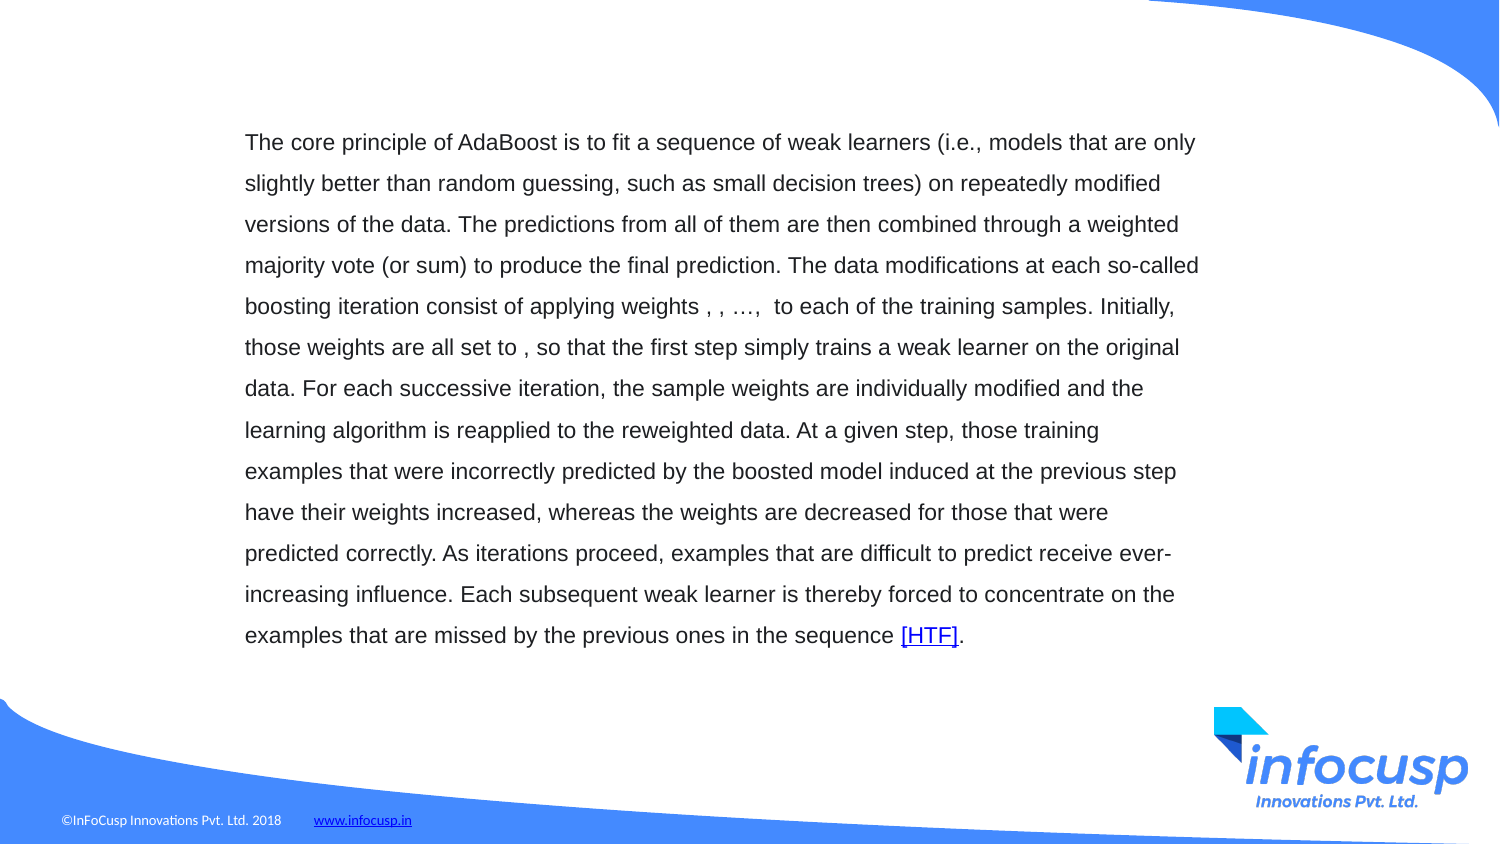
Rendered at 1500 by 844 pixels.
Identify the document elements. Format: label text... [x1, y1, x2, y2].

picture [1214, 707, 1468, 808]
text_box The core principle of AdaBoost is to fit a sequence of weak learners (i.e., models that are only slightly better than random guessing, such as small decision trees) on repeatedly modified versions of the data. The predictions from all of them are then combined through a weighted majority vote (or sum) to produce the final prediction. The data modifications at each so-called boosting iteration consist of applying weights , , …, to each of the training samples. Initially, those weights are all set to , so that the first step simply trains a weak learner on the original data. For each successive iteration, the sample weights are individually modified and the learning algorithm is reapplied to the reweighted data. At a given step, those training examples that were incorrectly predicted by the boosted model induced at the previous step have their weights increased, whereas the weights are decreased for those that were predicted correctly. As iterations proceed, examples that are difficult to predict receive ever-increasing influence. Each subsequent weak learner is thereby forced to concentrate on the examples that are missed by the previous ones in the sequence [HTF]. [229, 66, 1220, 730]
